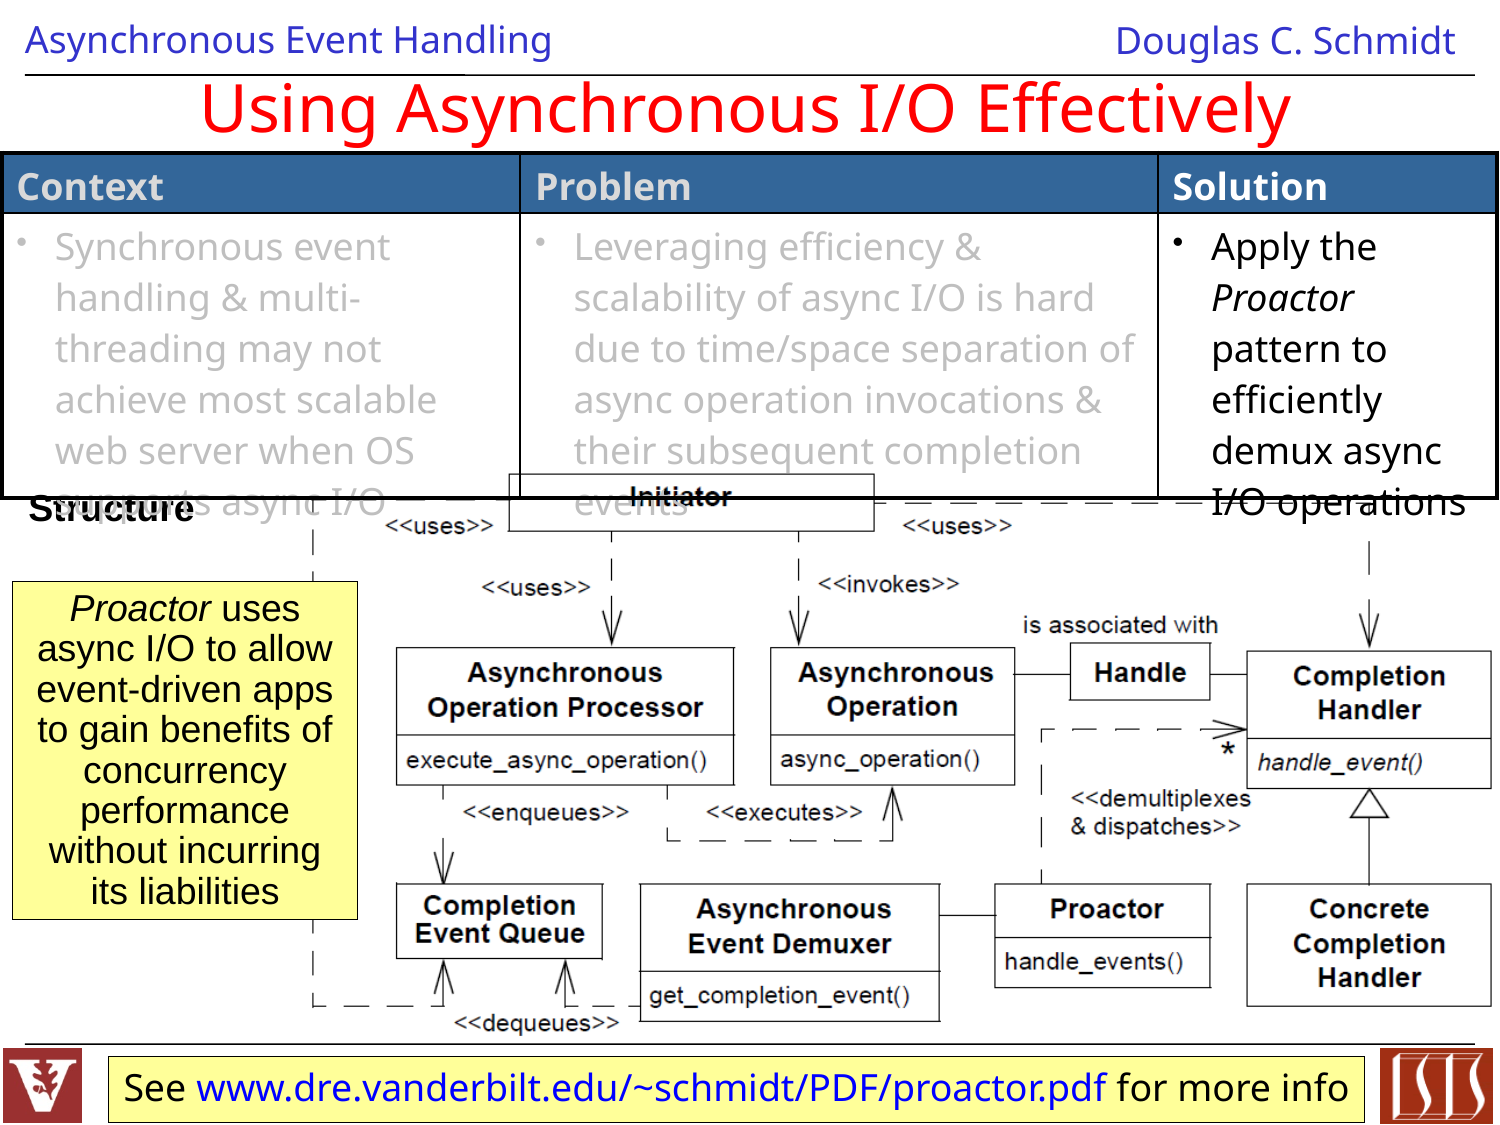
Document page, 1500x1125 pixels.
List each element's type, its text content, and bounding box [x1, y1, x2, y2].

table_header Context [4, 155, 519, 212]
table_header Problem [521, 155, 1157, 212]
text_box See www.dre.vanderbilt.edu/~schmidt/PDF/proactor.pdf for more info [108, 1056, 1365, 1123]
table_cell Leveraging efficiency & scalability of async I/O is hard due to time/space separation of async operation invocations & their subsequent completion events [521, 214, 1157, 461]
table_header Solution [1159, 155, 1495, 212]
picture [287, 462, 1500, 1043]
picture [3, 1048, 82, 1123]
text_box Structure [13, 500, 210, 537]
picture [1380, 1048, 1493, 1124]
table_cell Synchronous event handling & multi-threading may not achieve most scalable web server when OS supports async I/O [4, 214, 519, 496]
text_box Proactor uses async I/O to allow event-driven apps to gain benefits of concurrency performance without incurring its liabilities [12, 581, 282, 920]
title Using Asynchronous I/O Effectively [0, 30, 1500, 182]
table_cell Apply the Proactor pattern to efficiently demux async I/O operations [1159, 214, 1495, 461]
